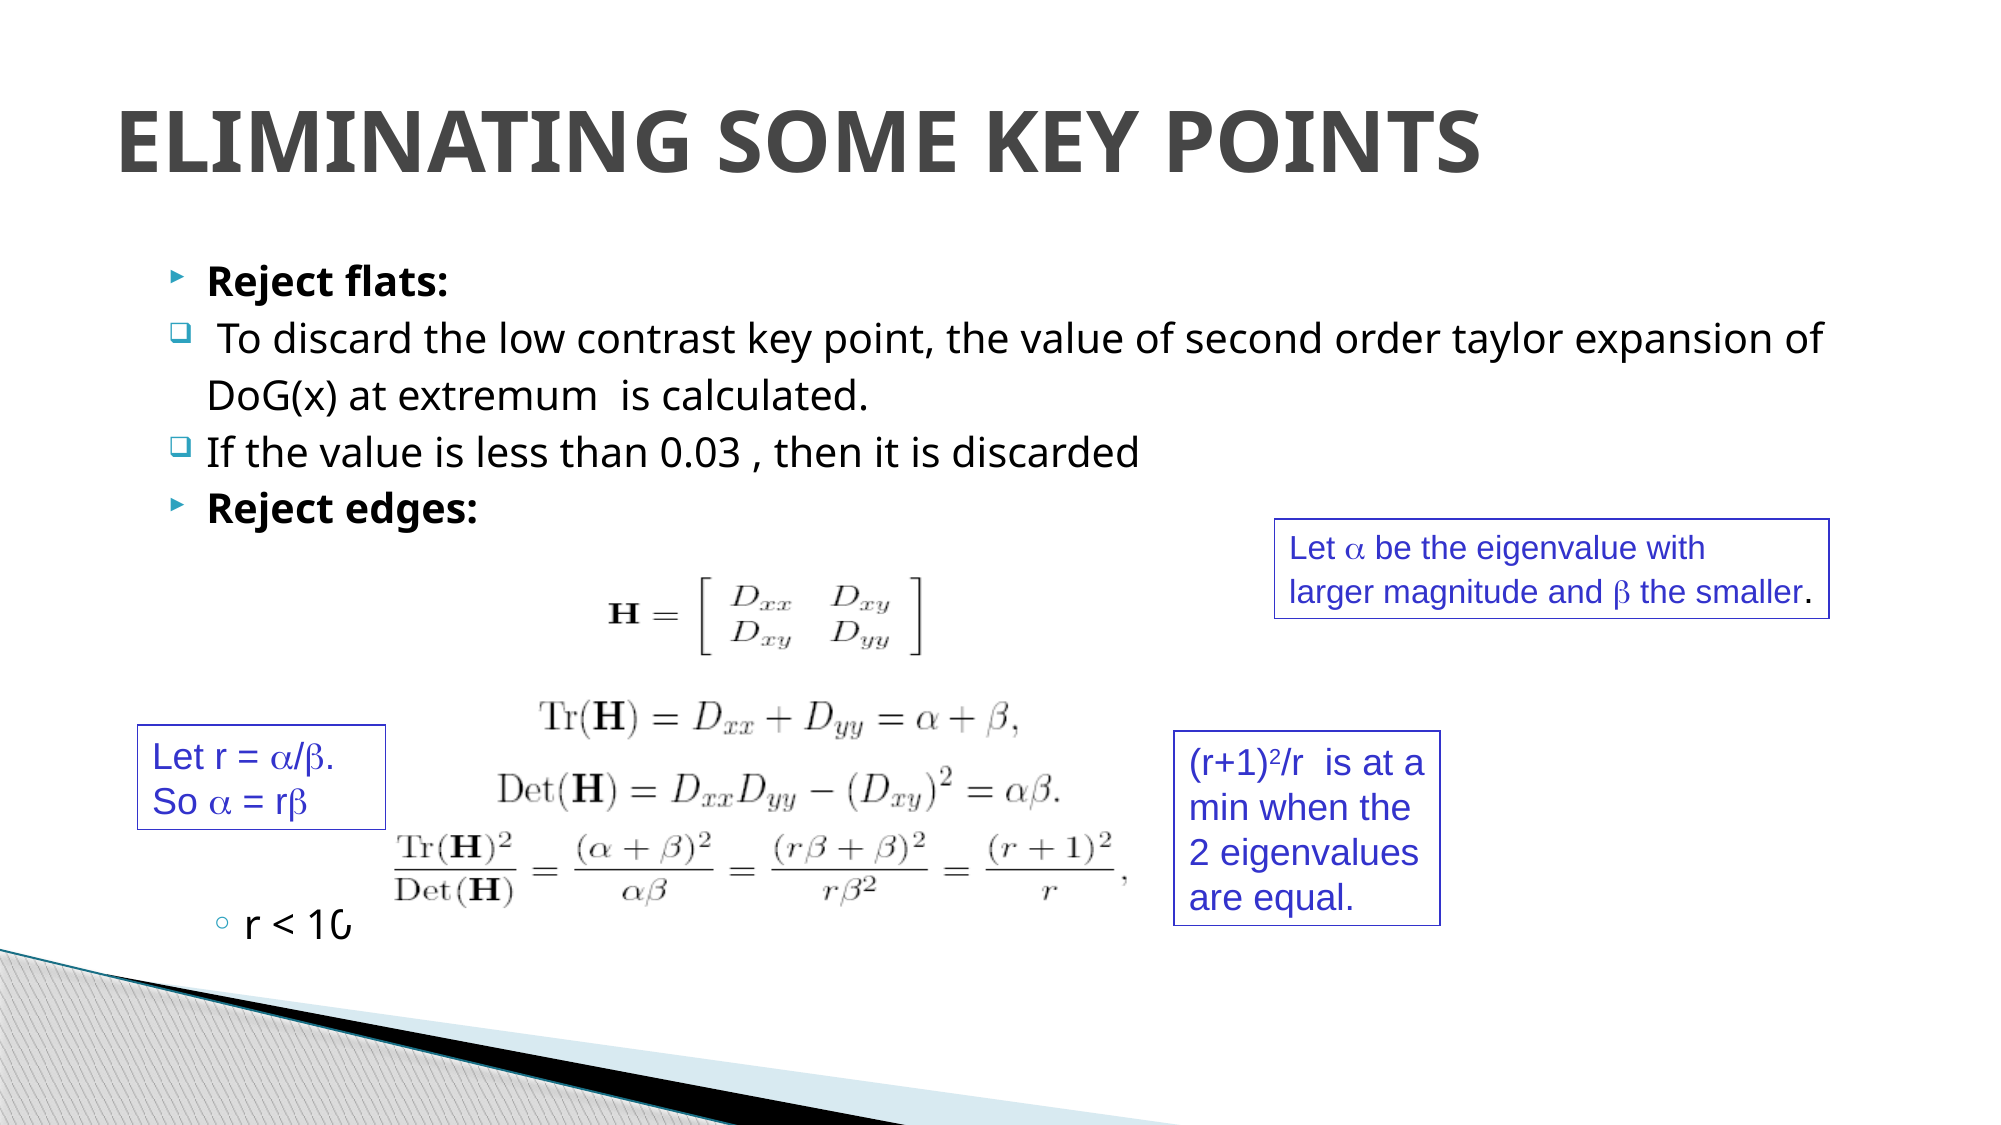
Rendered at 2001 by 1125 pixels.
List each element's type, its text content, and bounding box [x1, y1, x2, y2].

picture [343, 548, 1166, 925]
text_box Let  be the eigenvalue with larger magnitude and  the smaller. [1274, 518, 1829, 619]
title ELIMINATING SOME KEY POINTS [99, 45, 1900, 233]
list Reject flats: To discard the low contrast key point, the value of second order taylor expansion of DoG(x) at extremum is calculated. If the value is less than 0.03 , then it is discarded Reject edges: r < 10 [137, 248, 1863, 1014]
text_box Let r = /. So  = r [137, 724, 386, 830]
text_box (r+1)2/r is at a min when the 2 eigenvalues are equal. [1174, 730, 1441, 926]
